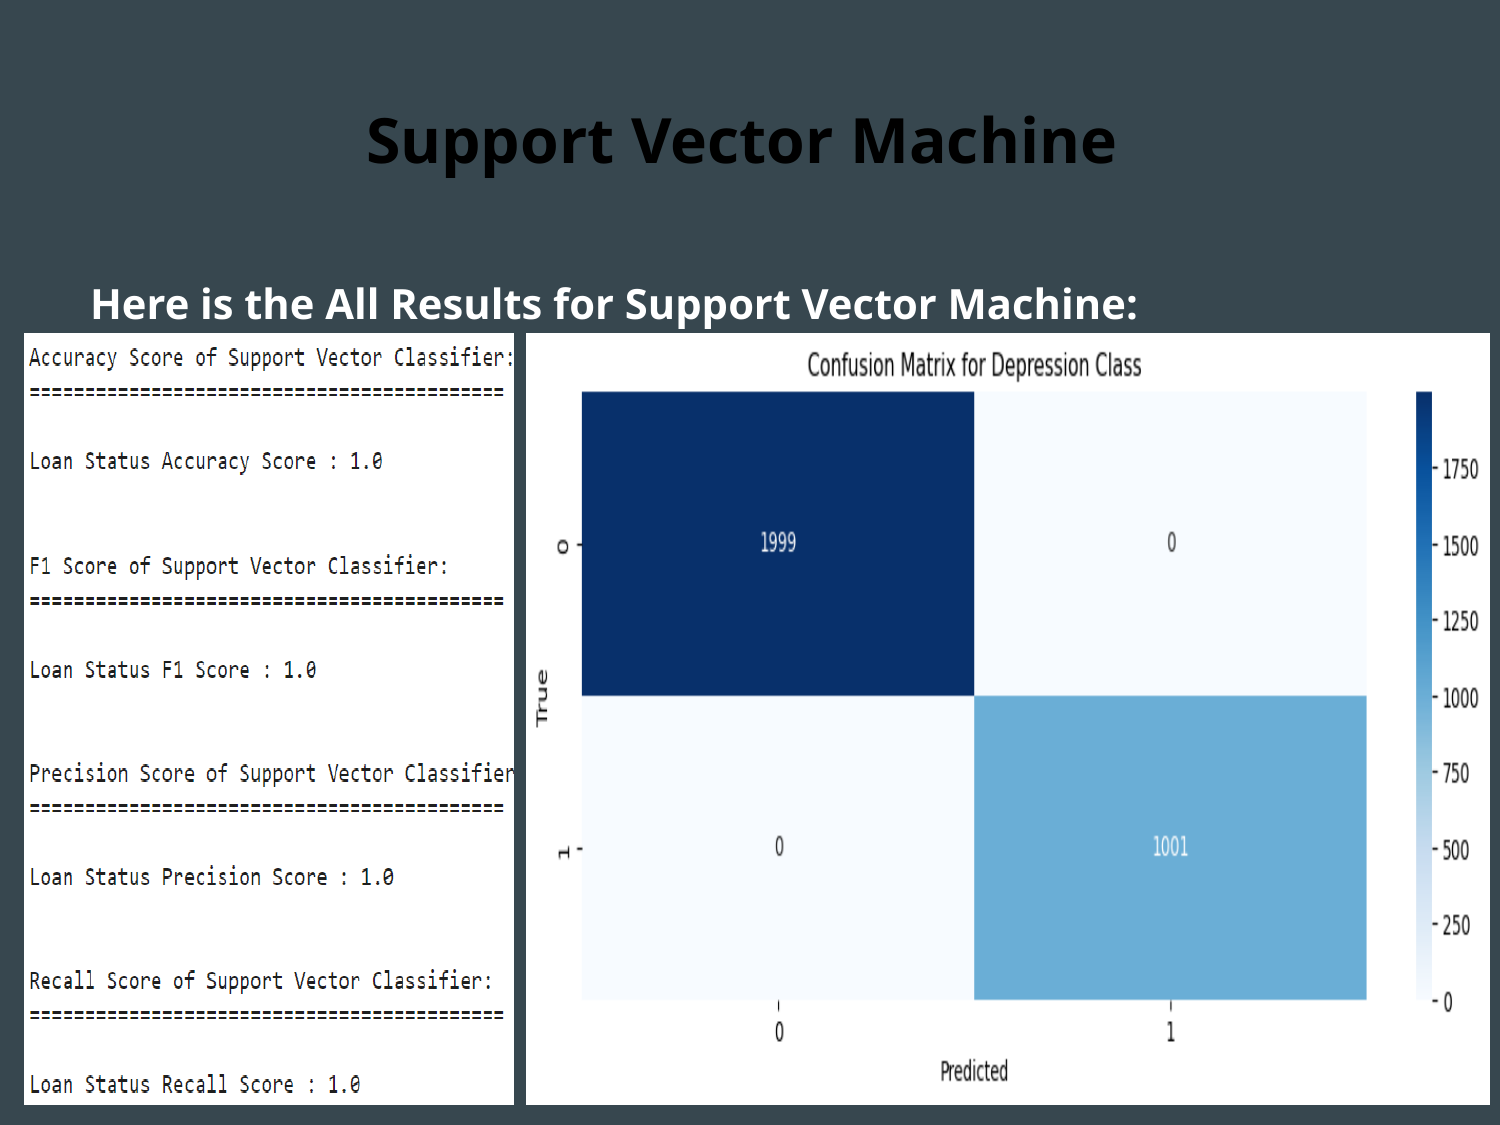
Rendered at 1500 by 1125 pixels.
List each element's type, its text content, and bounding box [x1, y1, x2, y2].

picture [23, 333, 514, 1105]
title Support Vector Machine [75, 45, 1425, 233]
picture [526, 333, 1490, 1105]
list Here is the All Results for Support Vector Machine: [75, 262, 1425, 340]
